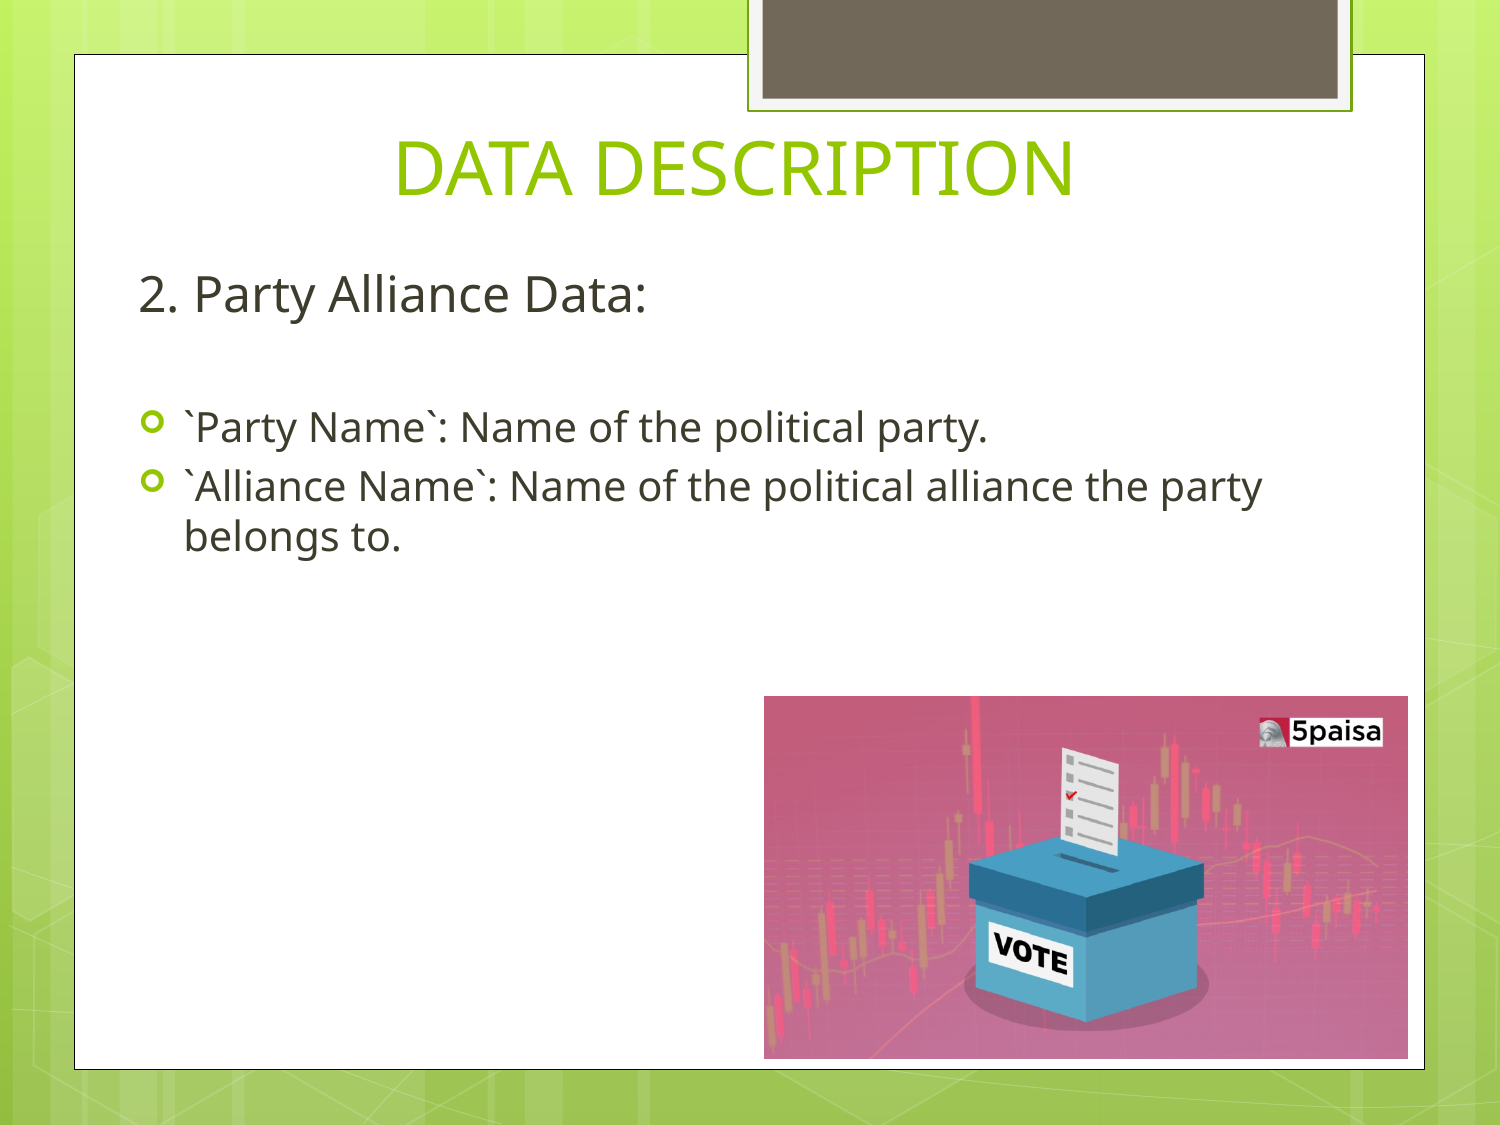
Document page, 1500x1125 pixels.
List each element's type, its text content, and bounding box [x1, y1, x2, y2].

list 2. Party Alliance Data: `Party Name`: Name of the political party. `Alliance Name`: Name of the political alliance the party belongs to. [112, 255, 1388, 1024]
title DATA DESCRIPTION [159, 30, 1312, 219]
picture [764, 696, 1408, 1059]
